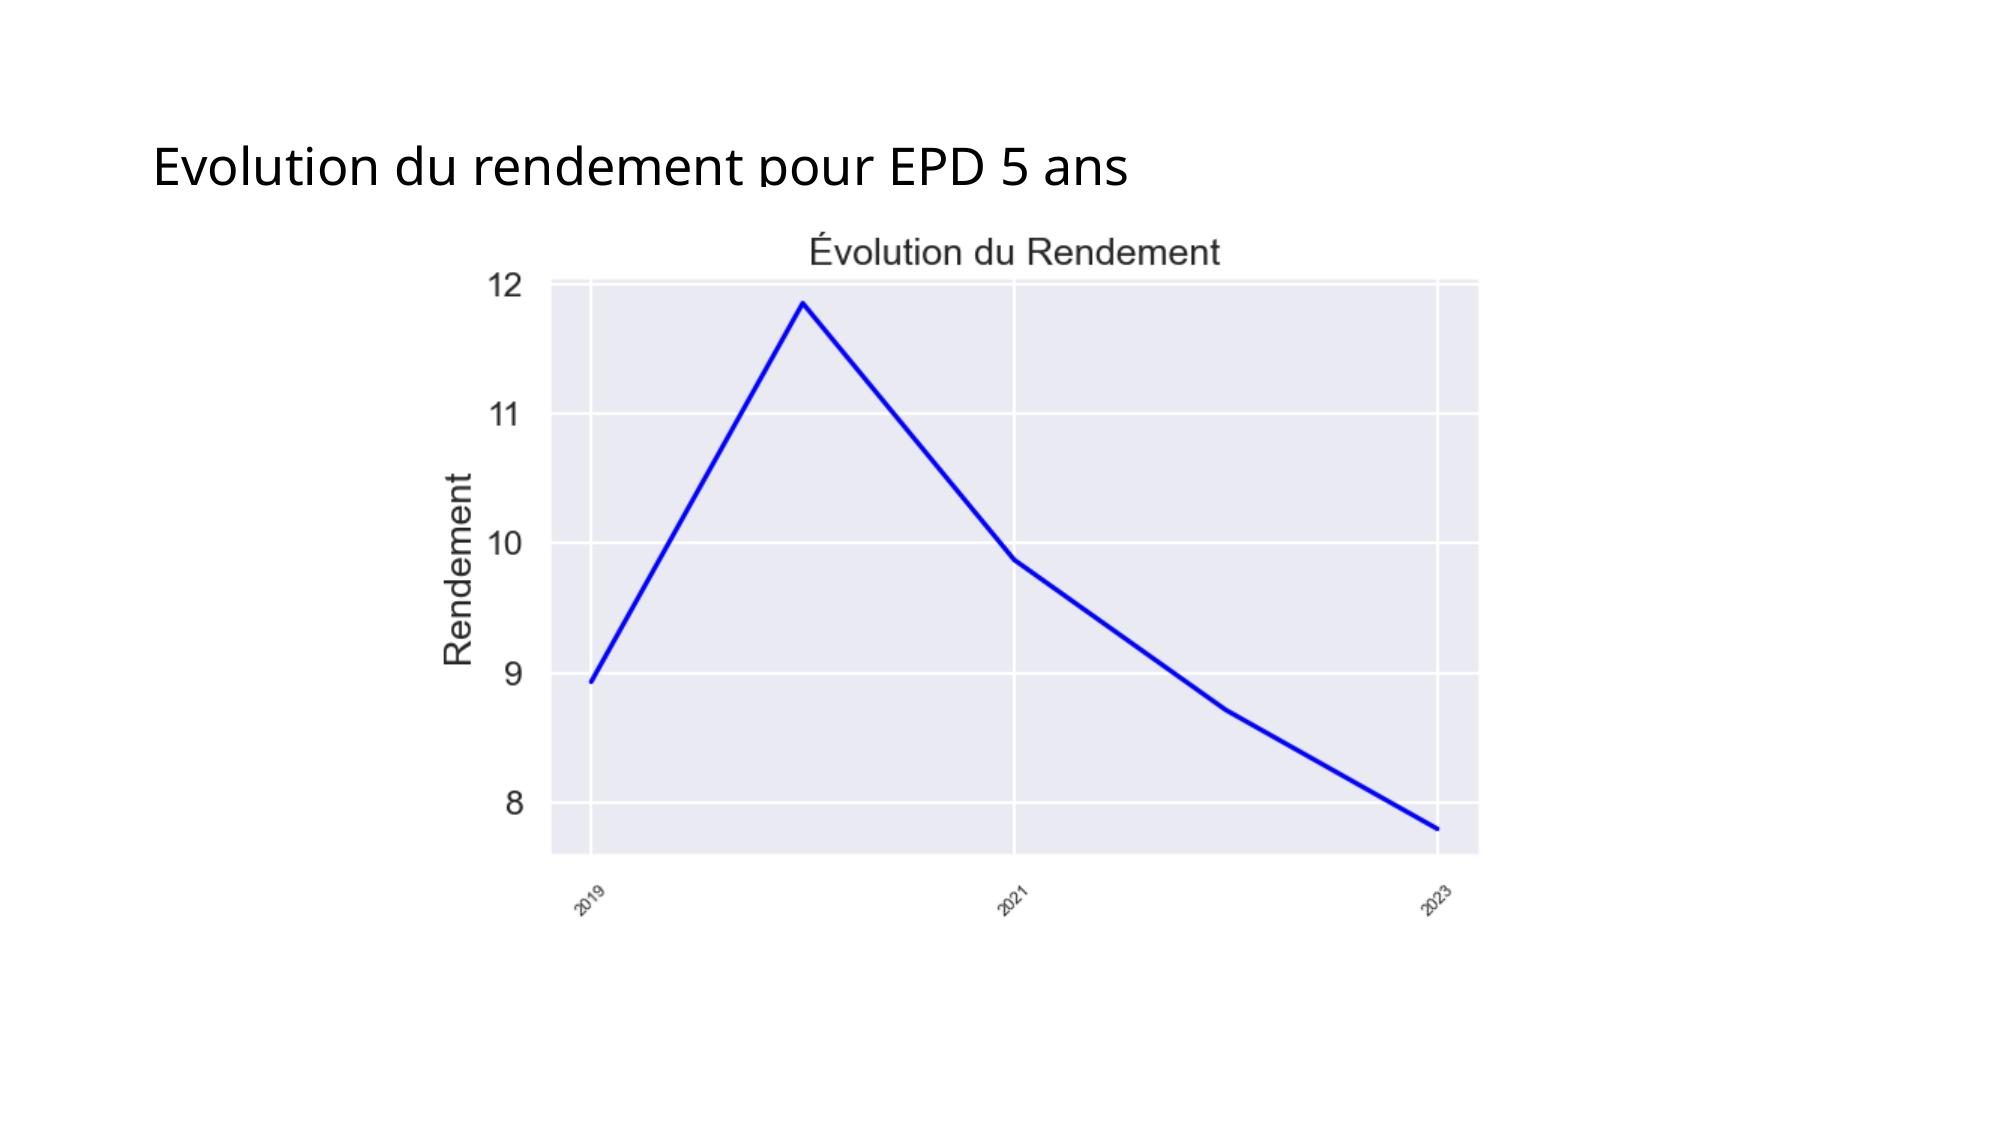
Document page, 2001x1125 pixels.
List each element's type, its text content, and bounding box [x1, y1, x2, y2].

title Evolution du rendement pour EPD 5 ans [137, 59, 1863, 278]
picture [399, 187, 1600, 938]
